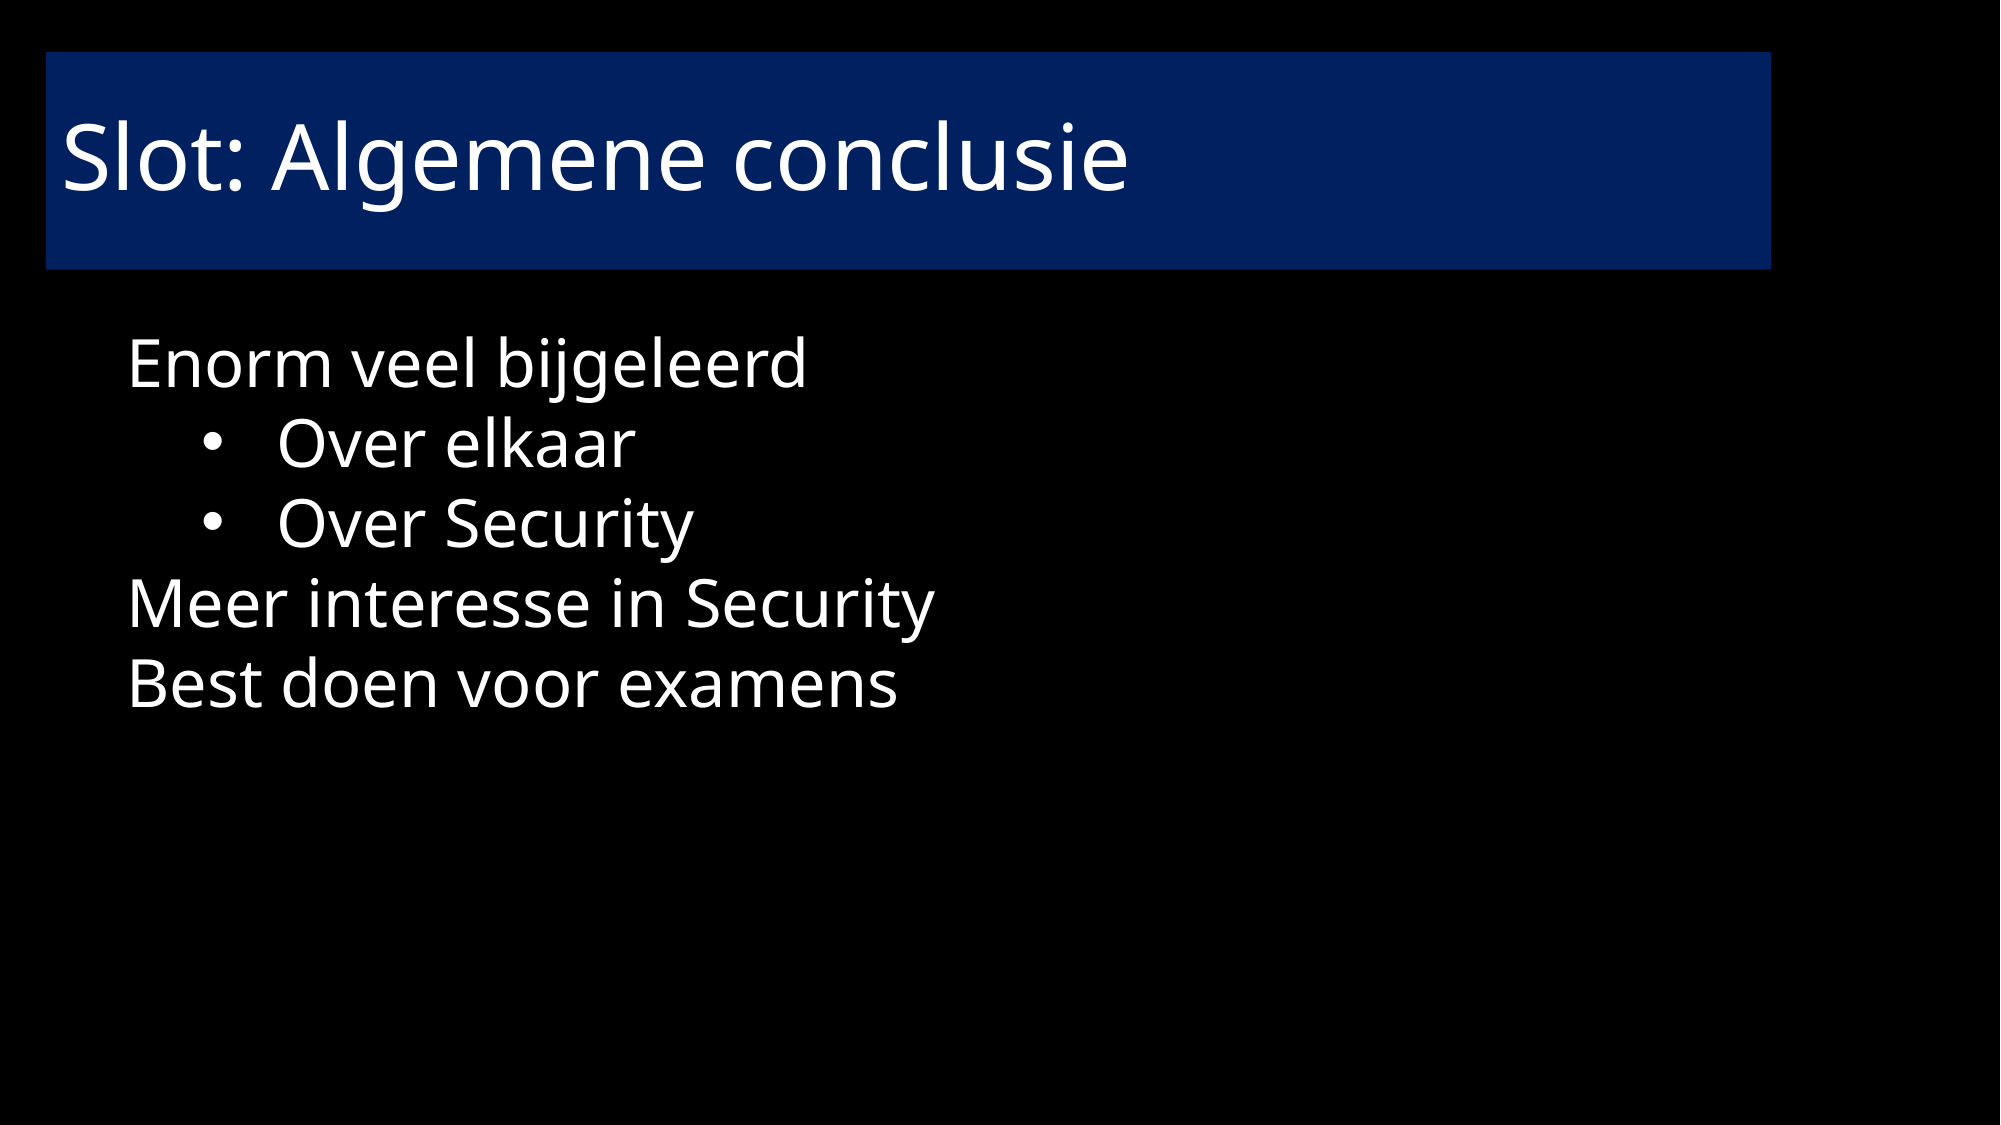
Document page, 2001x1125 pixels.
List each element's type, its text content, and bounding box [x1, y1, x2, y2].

title Slot: Algemene conclusie [46, 52, 1772, 270]
text_box Enorm veel bijgeleerd Over elkaar Over Security Meer interesse in Security Best doen voor examens [111, 313, 1619, 808]
